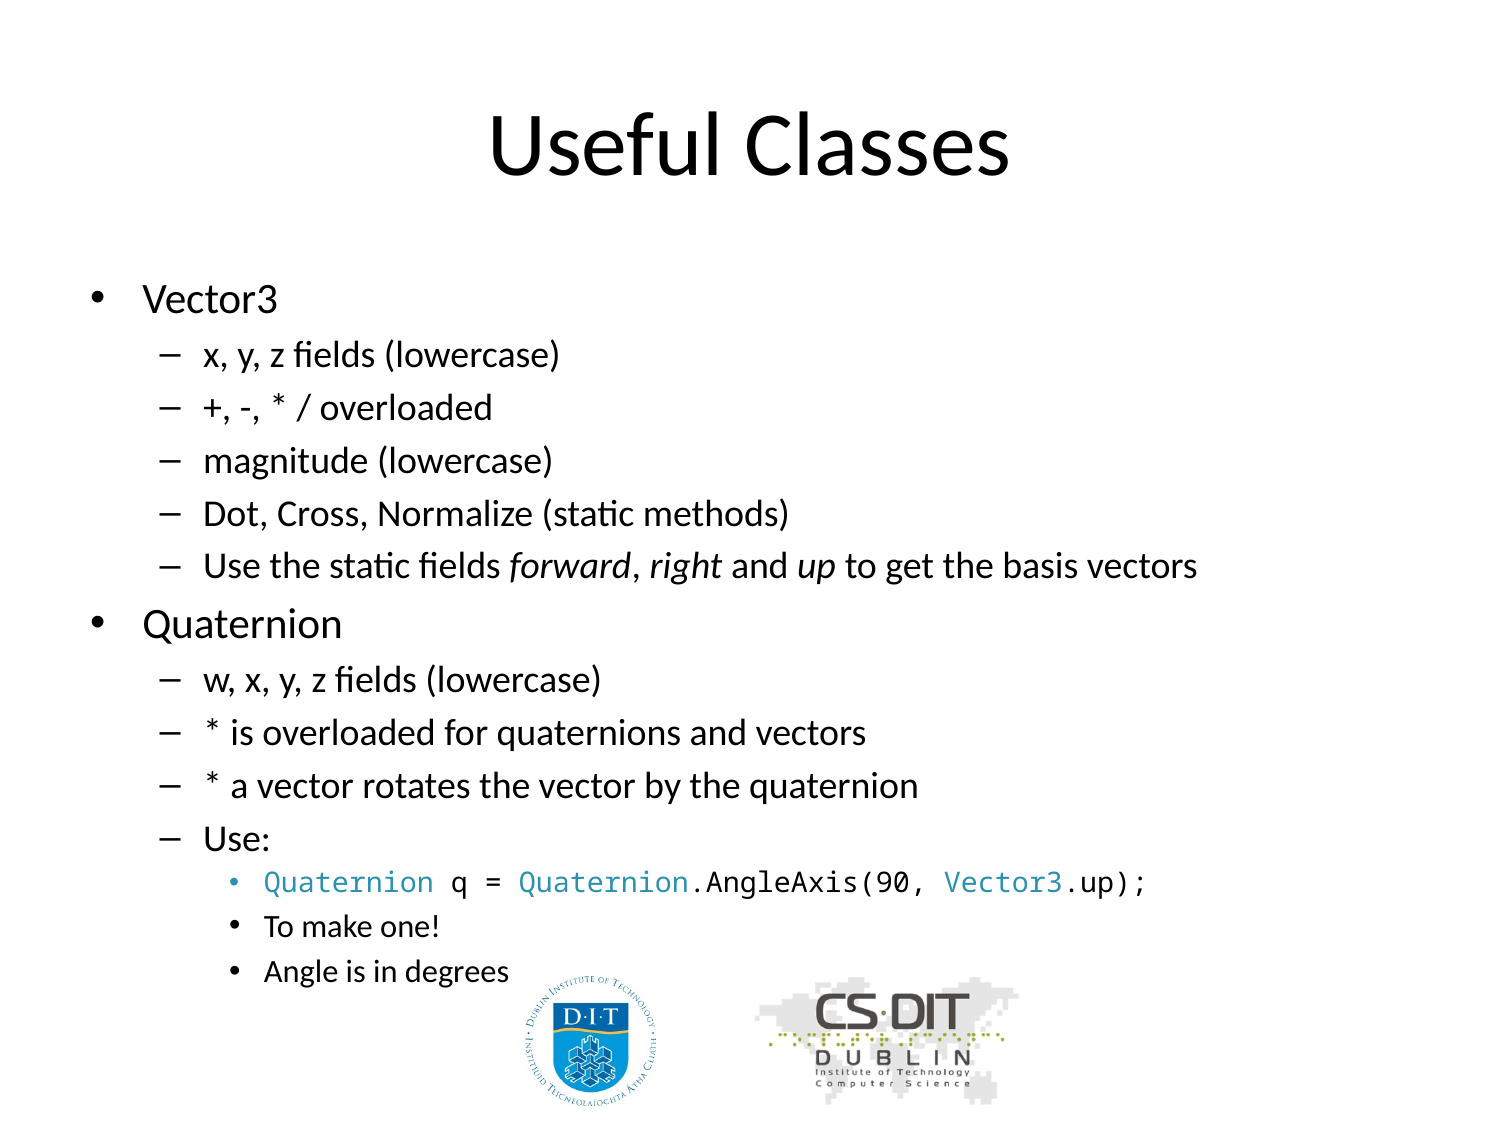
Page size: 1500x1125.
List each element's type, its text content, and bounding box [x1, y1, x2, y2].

picture [525, 1005, 656, 1106]
title Useful Classes [75, 45, 1425, 233]
picture [738, 1005, 1034, 1125]
list Vector3 x, y, z fields (lowercase) +, -, * / overloaded magnitude (lowercase) Dot, Cross, Normalize (static methods) Use the static fields forward, right and up to get the basis vectors Quaternion w, x, y, z fields (lowercase) * is overloaded for quaternions and vectors * a vector rotates the vector by the quaternion Use: Quaternion q = Quaternion.AngleAxis(90, Vector3.up); To make one! Angle is in degrees [75, 262, 1425, 1005]
